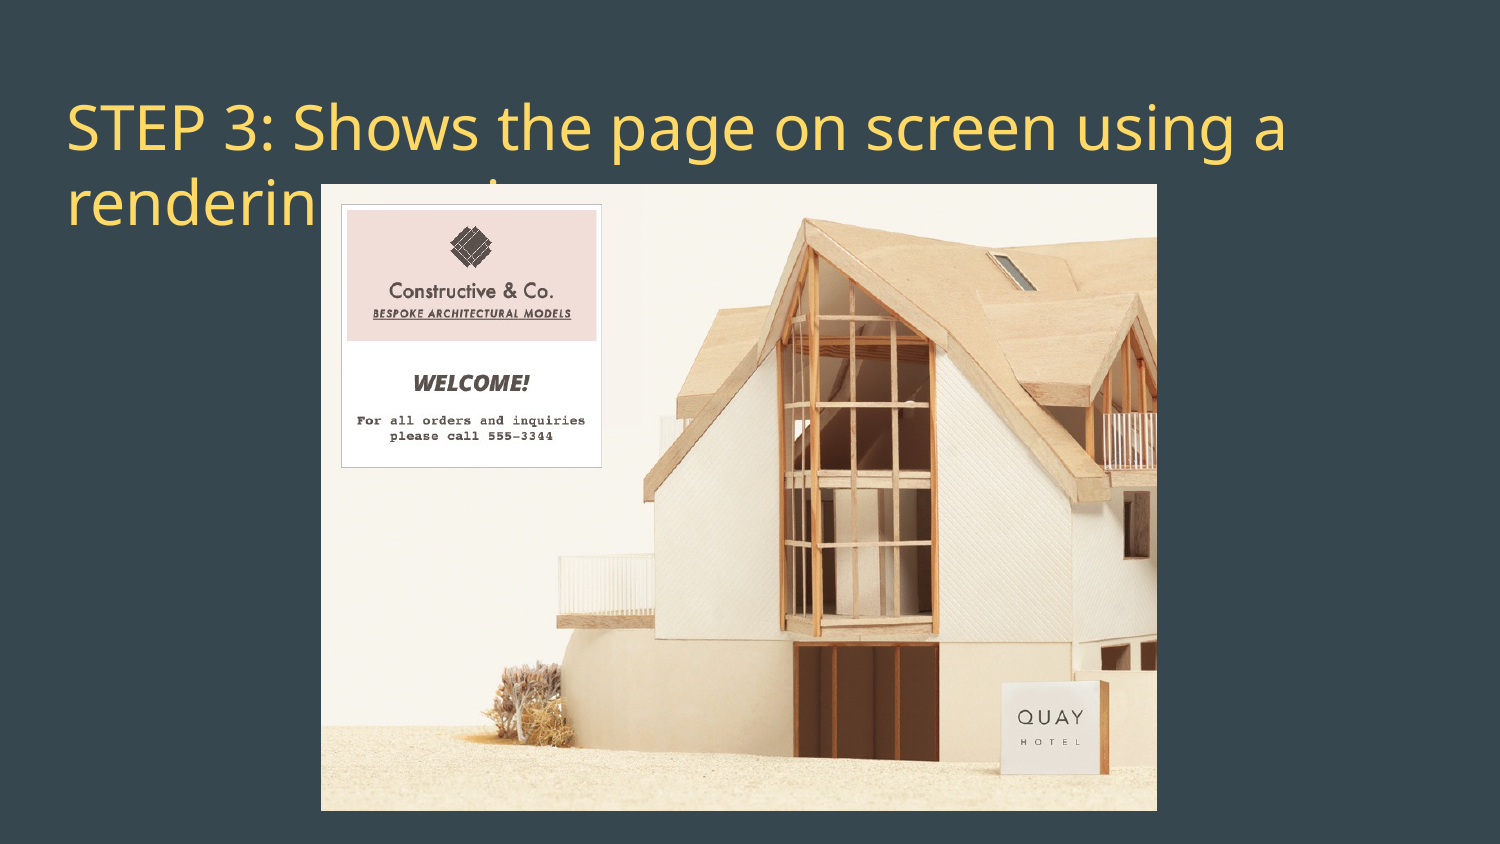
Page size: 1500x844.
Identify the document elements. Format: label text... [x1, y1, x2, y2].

picture [320, 183, 1158, 812]
title STEP 3: Shows the page on screen using a rendering engine [51, 72, 1449, 167]
